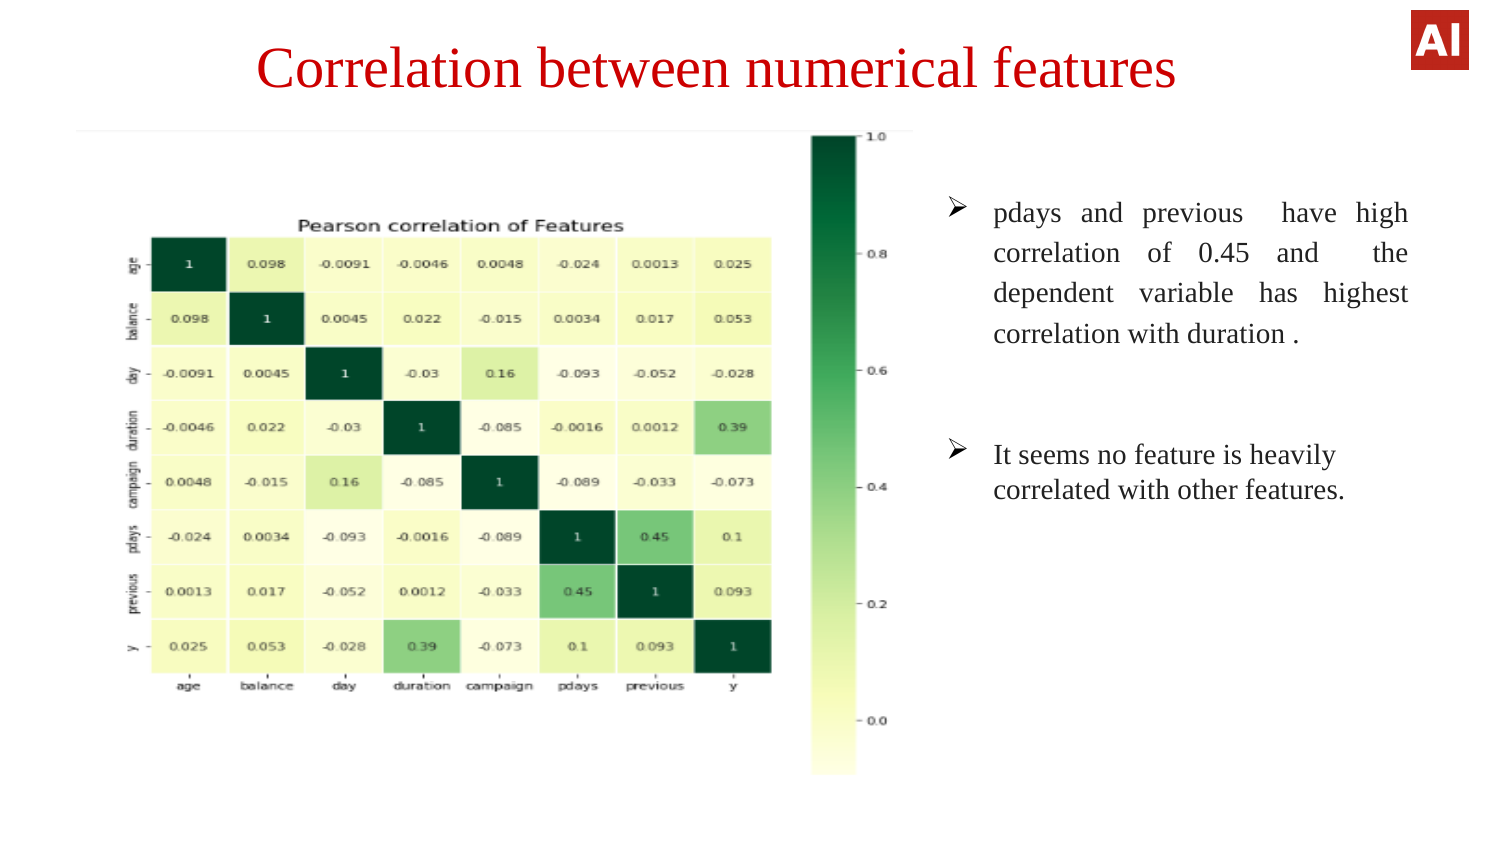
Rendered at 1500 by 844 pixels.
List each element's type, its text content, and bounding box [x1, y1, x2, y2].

title Correlation between numerical features [18, 14, 1416, 109]
text_box It seems no feature is heavily correlated with other features. [931, 427, 1424, 513]
text_box pdays and previous have high correlation of 0.45 and the dependent variable has highest correlation with duration . [931, 180, 1424, 357]
picture [1411, 10, 1469, 70]
picture [75, 130, 914, 780]
